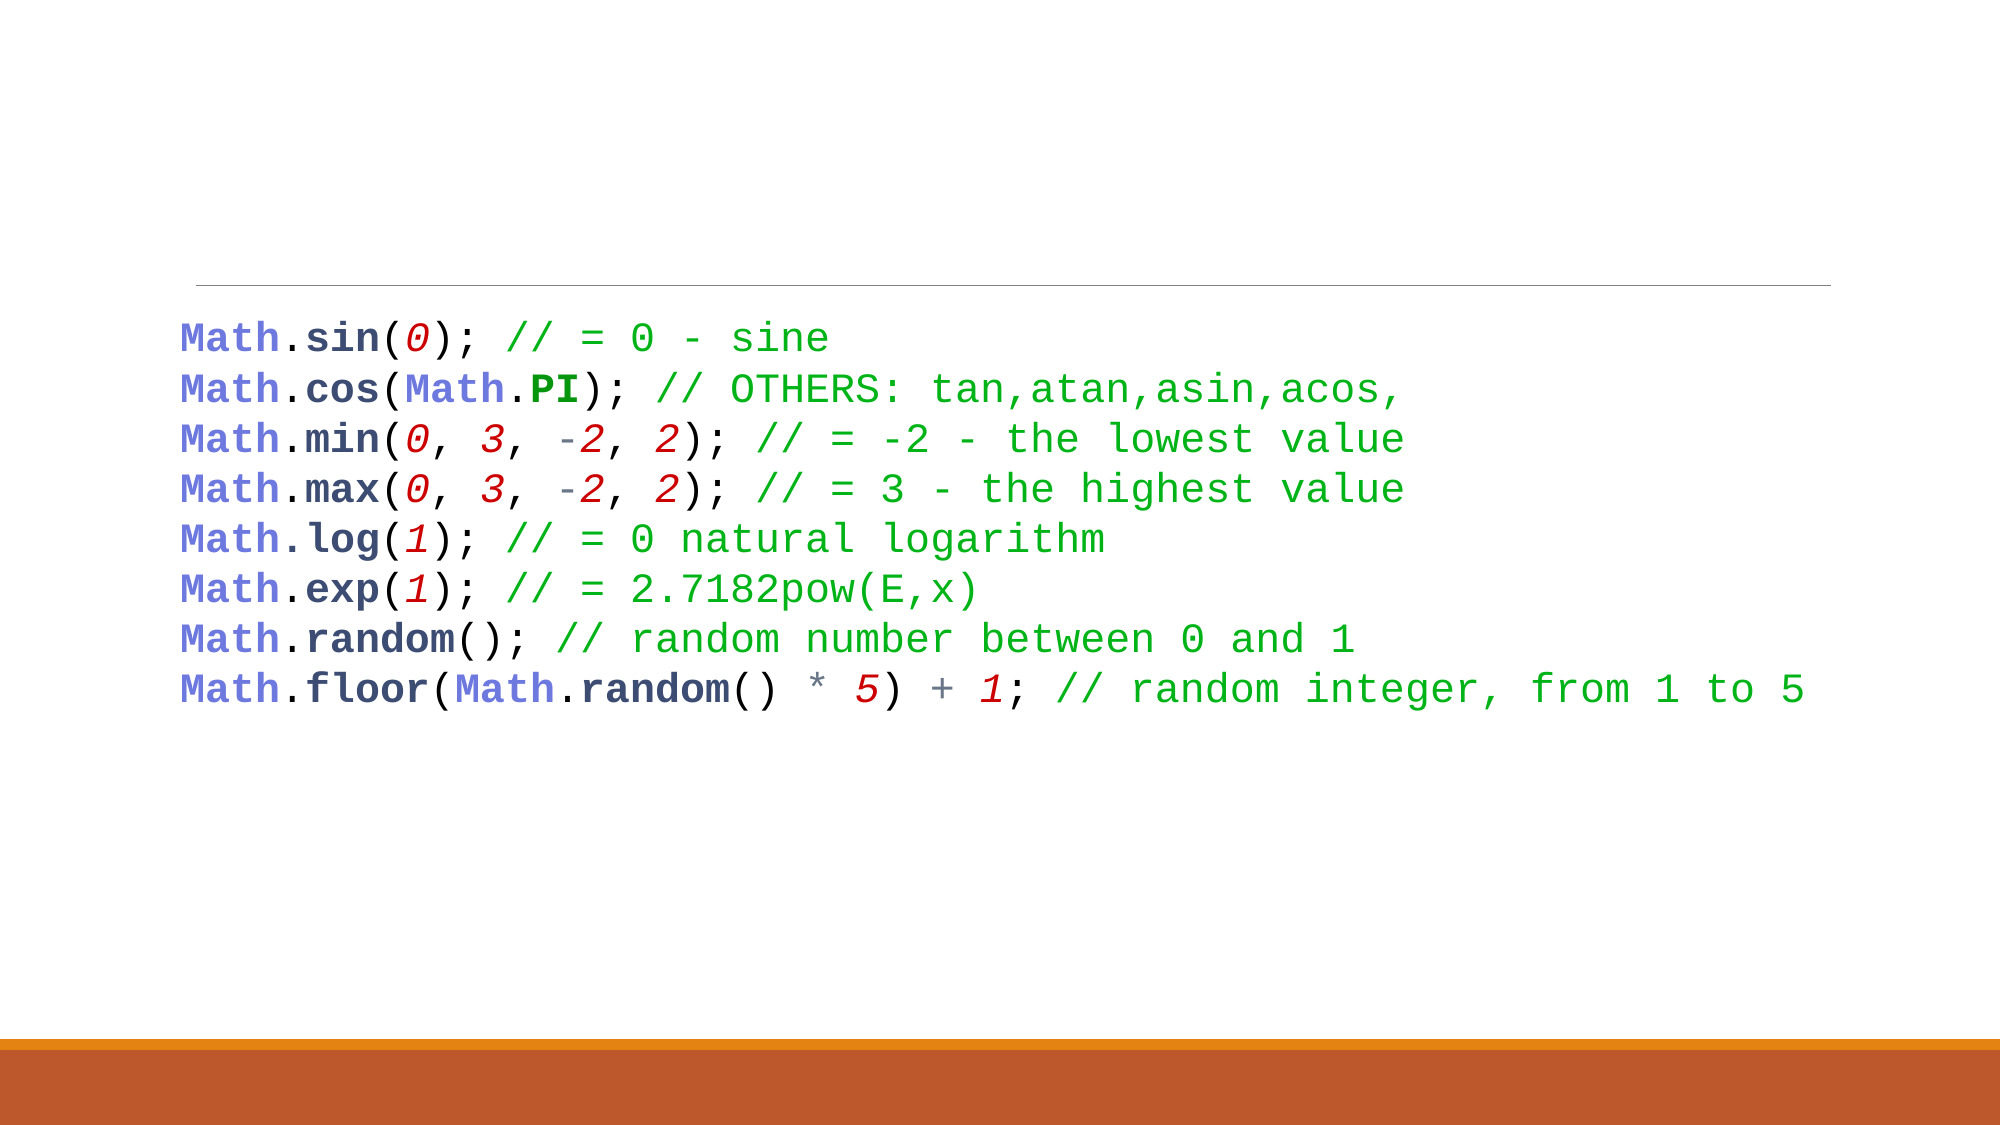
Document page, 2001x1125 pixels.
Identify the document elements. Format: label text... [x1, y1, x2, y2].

list Math.sin(0); // = 0 - sine Math.cos(Math.PI); // OTHERS: tan,atan,asin,acos, Math.min(0, 3, -2, 2); // = -2 - the lowest value Math.max(0, 3, -2, 2); // = 3 - the highest value Math.log(1); // = 0 natural logarithm Math.exp(1); // = 2.7182pow(E,x) Math.random(); // random number between 0 and 1 Math.floor(Math.random() * 5) + 1; // random integer, from 1 to 5 [180, 302, 1830, 963]
